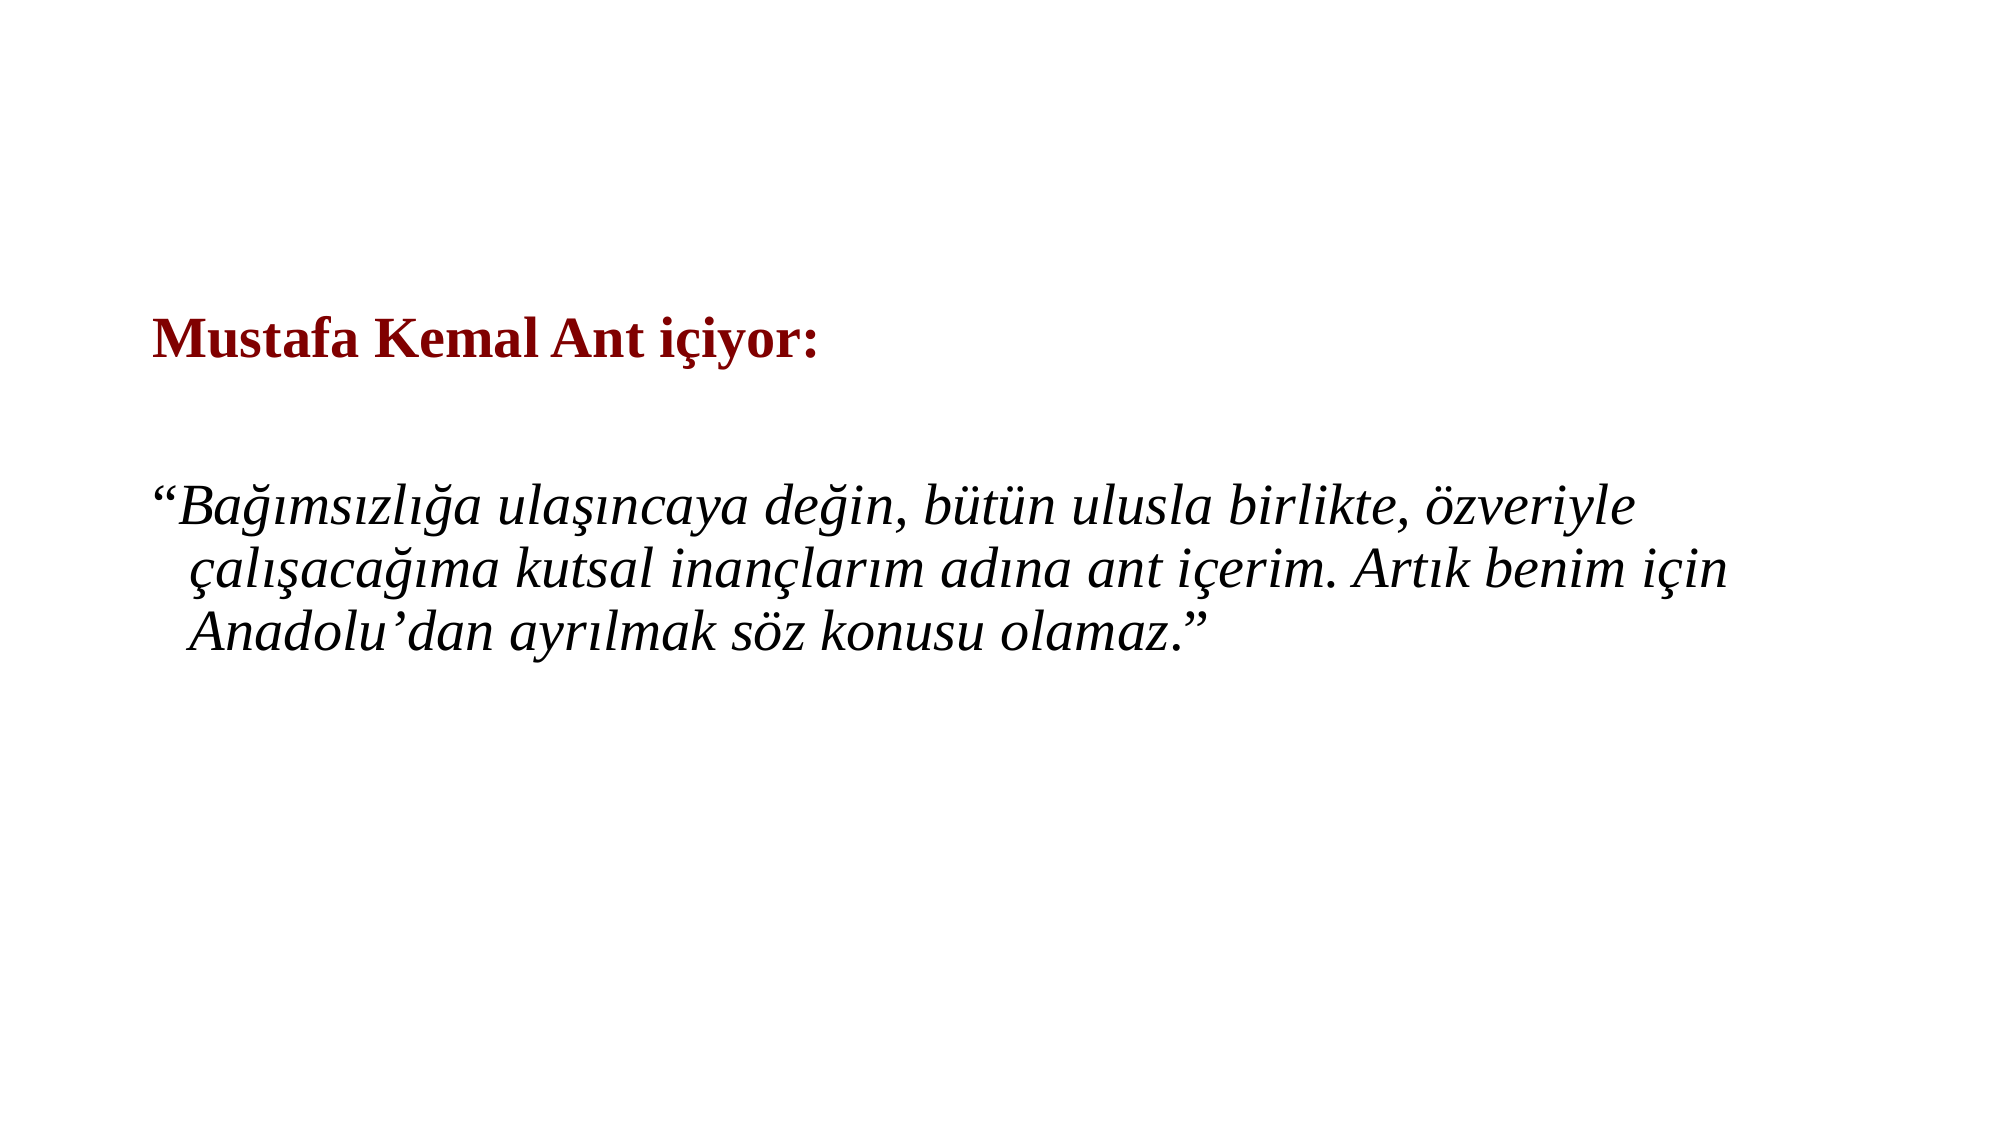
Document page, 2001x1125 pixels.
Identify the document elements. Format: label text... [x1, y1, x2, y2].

list Mustafa Kemal Ant içiyor: “Bağımsızlığa ulaşıncaya değin, bütün ulusla birlikte, özveriyle çalışacağıma kutsal inançlarım adına ant içerim. Artık benim için Anadolu’dan ayrılmak söz konusu olamaz.” [137, 299, 1863, 1014]
